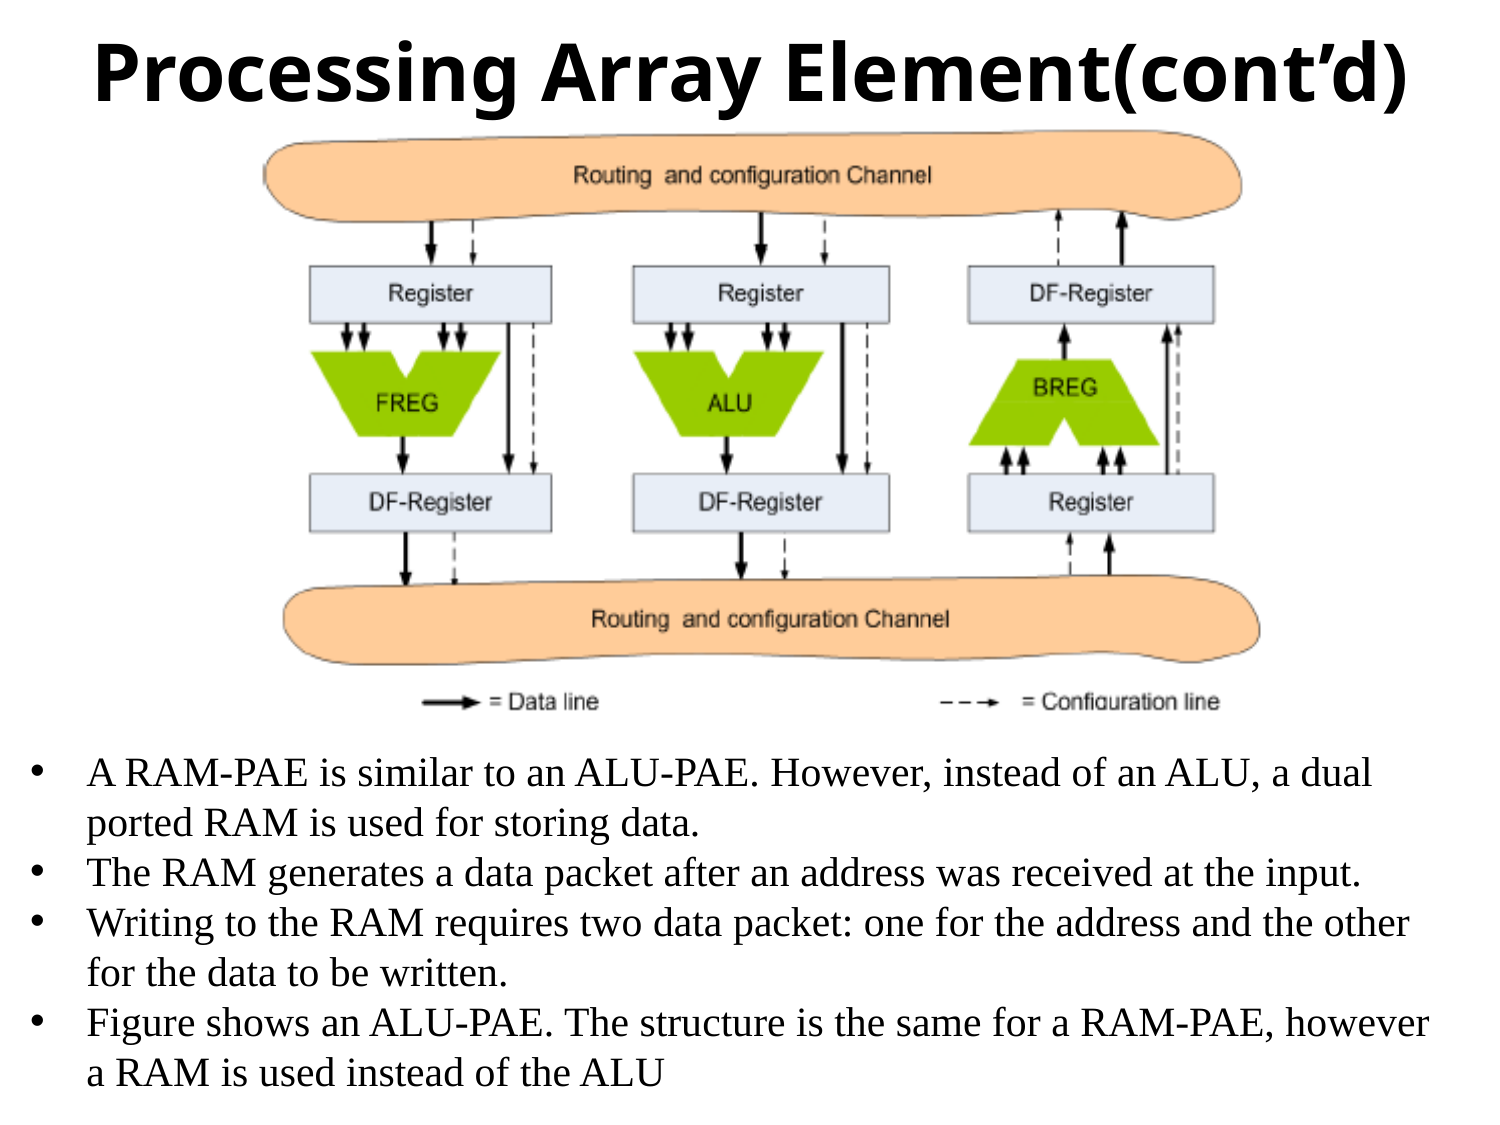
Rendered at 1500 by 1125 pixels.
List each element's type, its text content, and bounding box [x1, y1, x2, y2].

text_box A RAM-PAE is similar to an ALU-PAE. However, instead of an ALU, a dual ported RAM is used for storing data. The RAM generates a data packet after an address was received at the input. Writing to the RAM requires two data packet: one for the address and the other for the data to be written. Figure shows an ALU-PAE. The structure is the same for a RAM-PAE, however a RAM is used instead of the ALU [15, 737, 1453, 1103]
picture [224, 124, 1277, 738]
title Processing Array Element(cont’d) [75, 1, 1425, 138]
